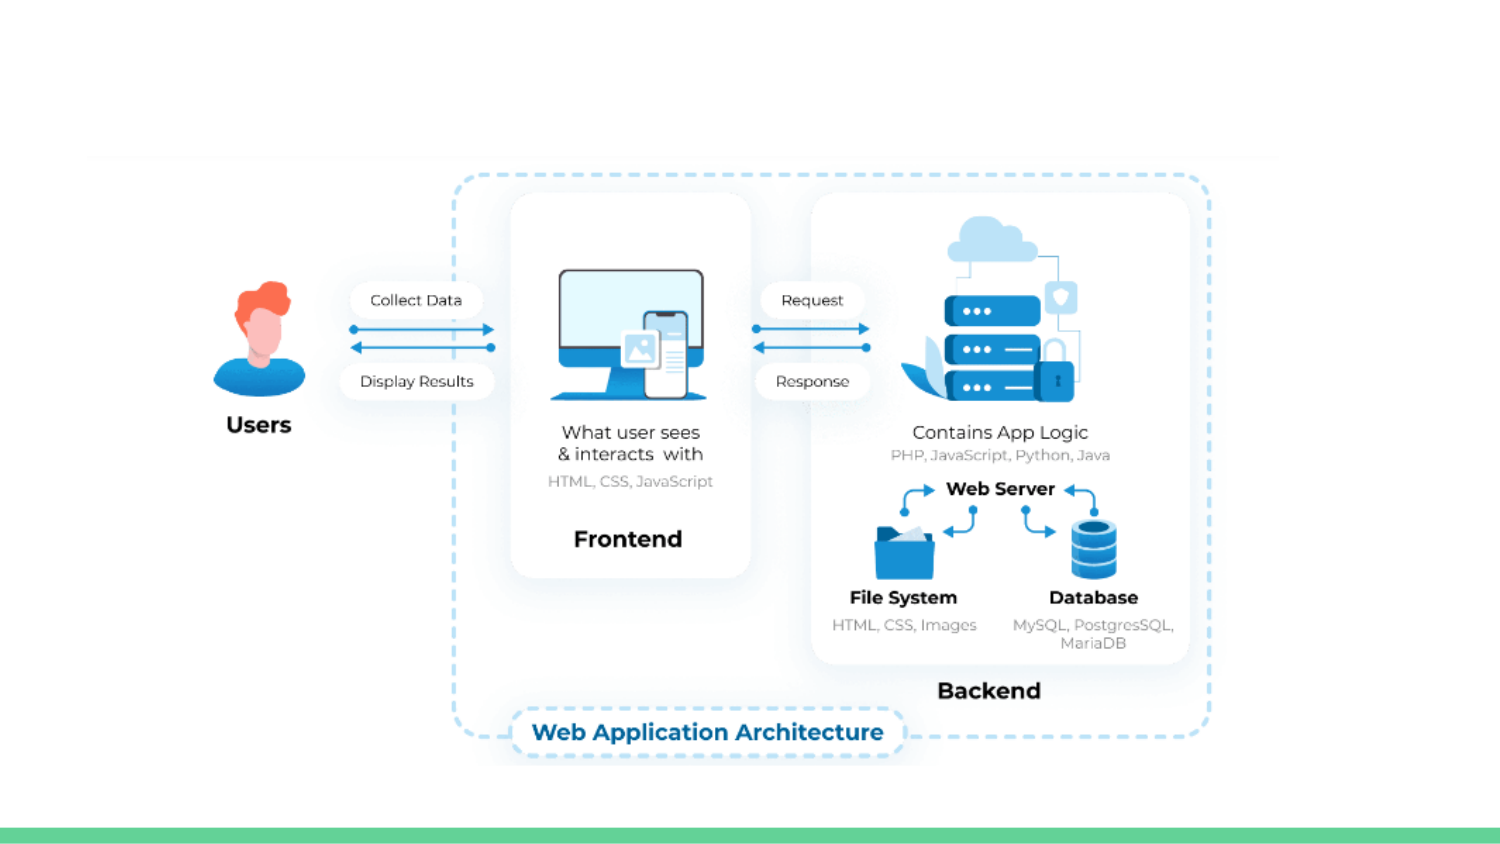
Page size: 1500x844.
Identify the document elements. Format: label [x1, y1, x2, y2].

picture [87, 155, 1280, 778]
